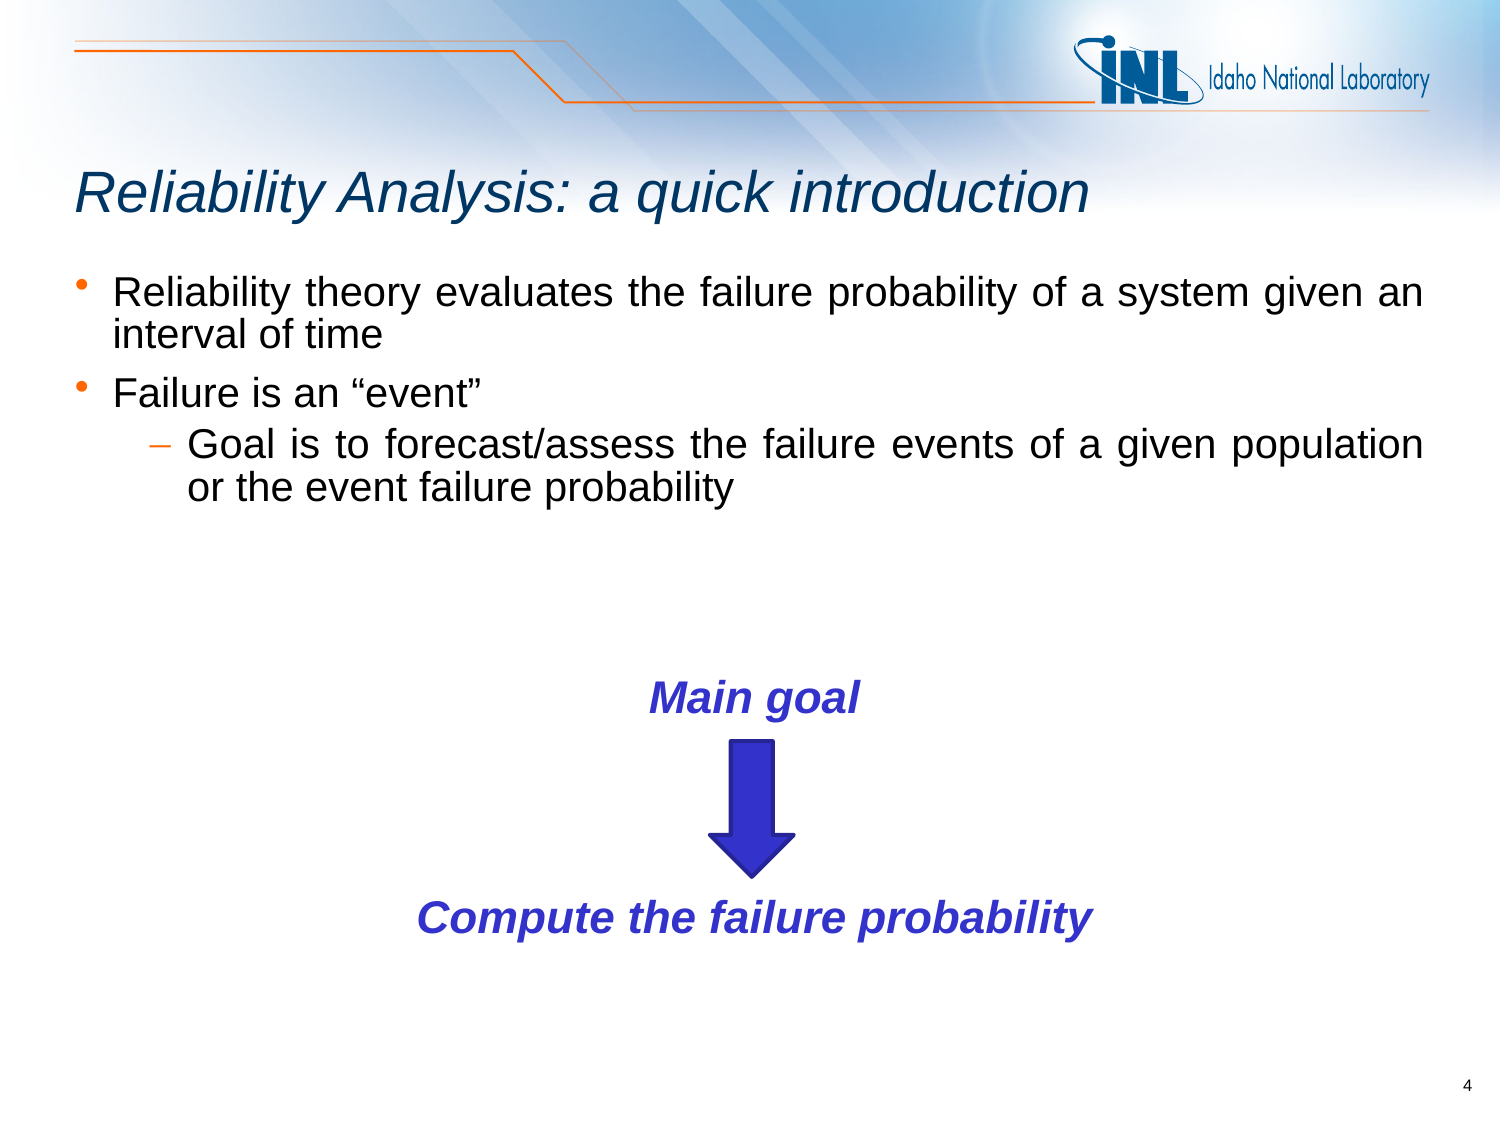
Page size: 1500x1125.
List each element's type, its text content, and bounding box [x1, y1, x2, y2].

picture [0, 0, 1500, 1125]
title Reliability Analysis: a quick introduction [74, 164, 1426, 227]
slide_number 4 [1429, 1074, 1473, 1096]
text_box Main goal Compute the failure probability [79, 605, 1430, 950]
list Reliability theory evaluates the failure probability of a system given an interval of time Failure is an “event” Goal is to forecast/assess the failure events of a given population or the event failure probability [74, 271, 1426, 637]
text_box [707, 739, 796, 879]
